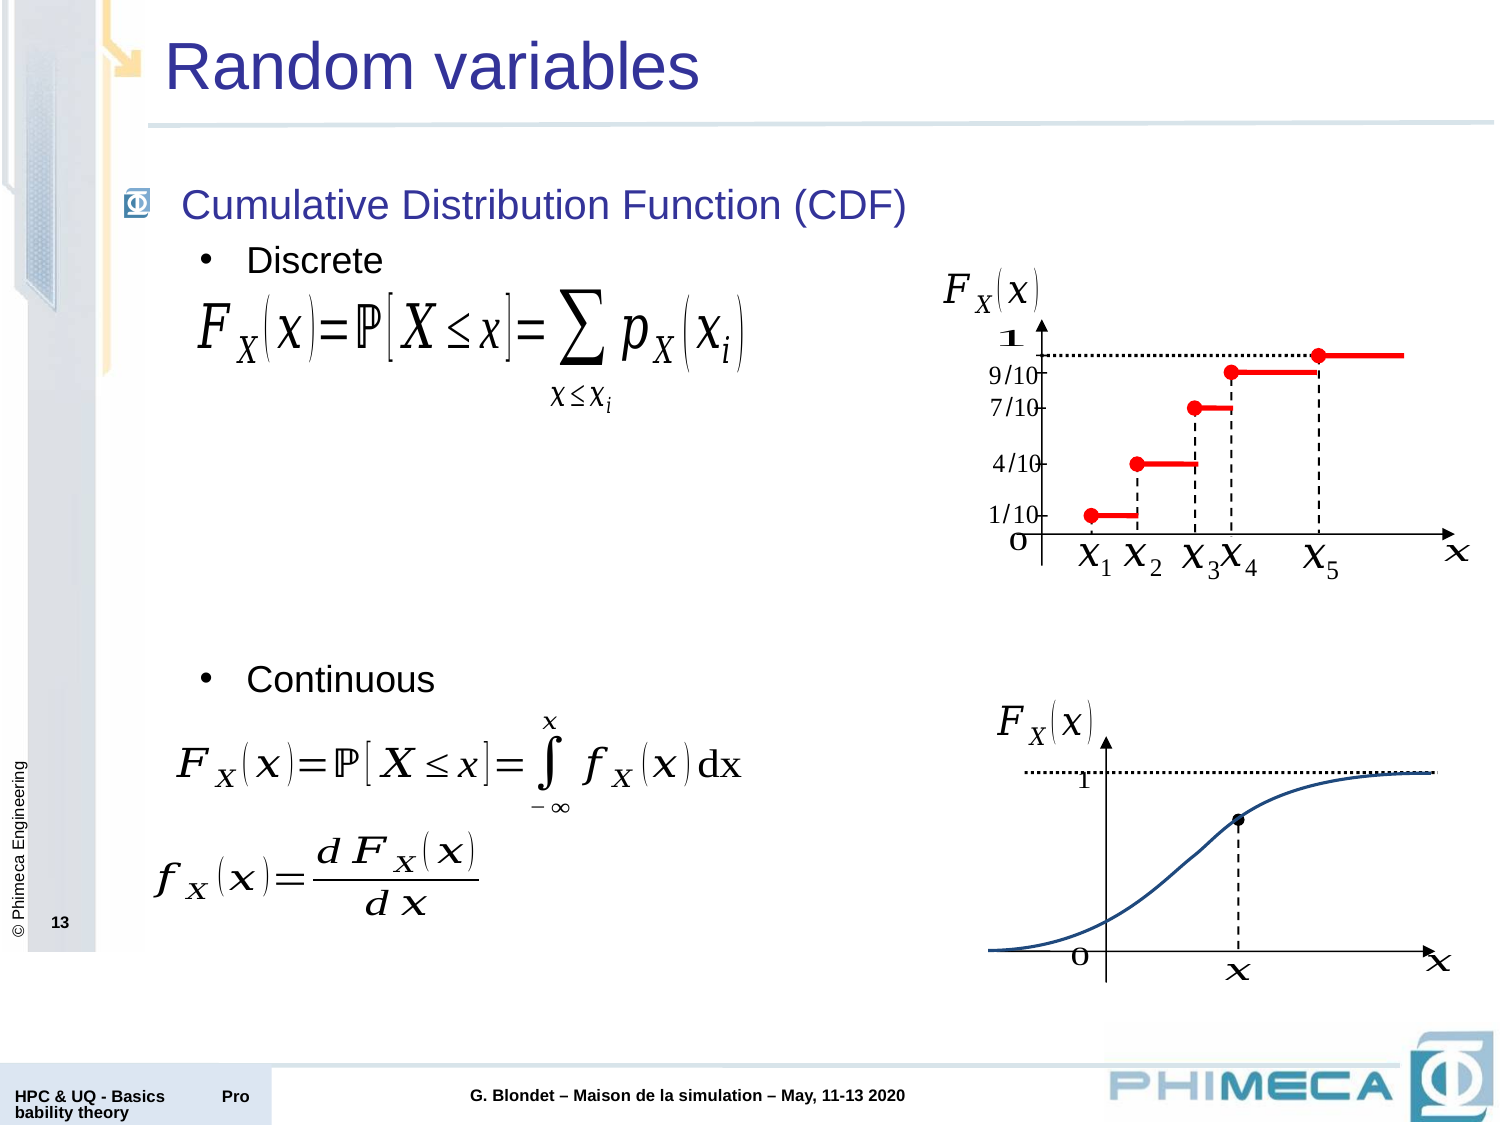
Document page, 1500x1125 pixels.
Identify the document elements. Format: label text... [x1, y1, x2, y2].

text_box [987, 696, 1455, 988]
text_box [941, 265, 1473, 586]
list Cumulative Distribution Function (CDF) Discrete Continuous [109, 171, 815, 1018]
picture [1104, 1022, 1500, 1122]
footer HPC & UQ - Basics Probability theory [0, 1065, 272, 1125]
slide_number 13 [21, 891, 99, 952]
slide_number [272, 1065, 1105, 1125]
text_box [815, 168, 1459, 1032]
picture [124, 188, 150, 218]
title Random variables [150, 0, 1500, 126]
picture [2, 0, 145, 952]
